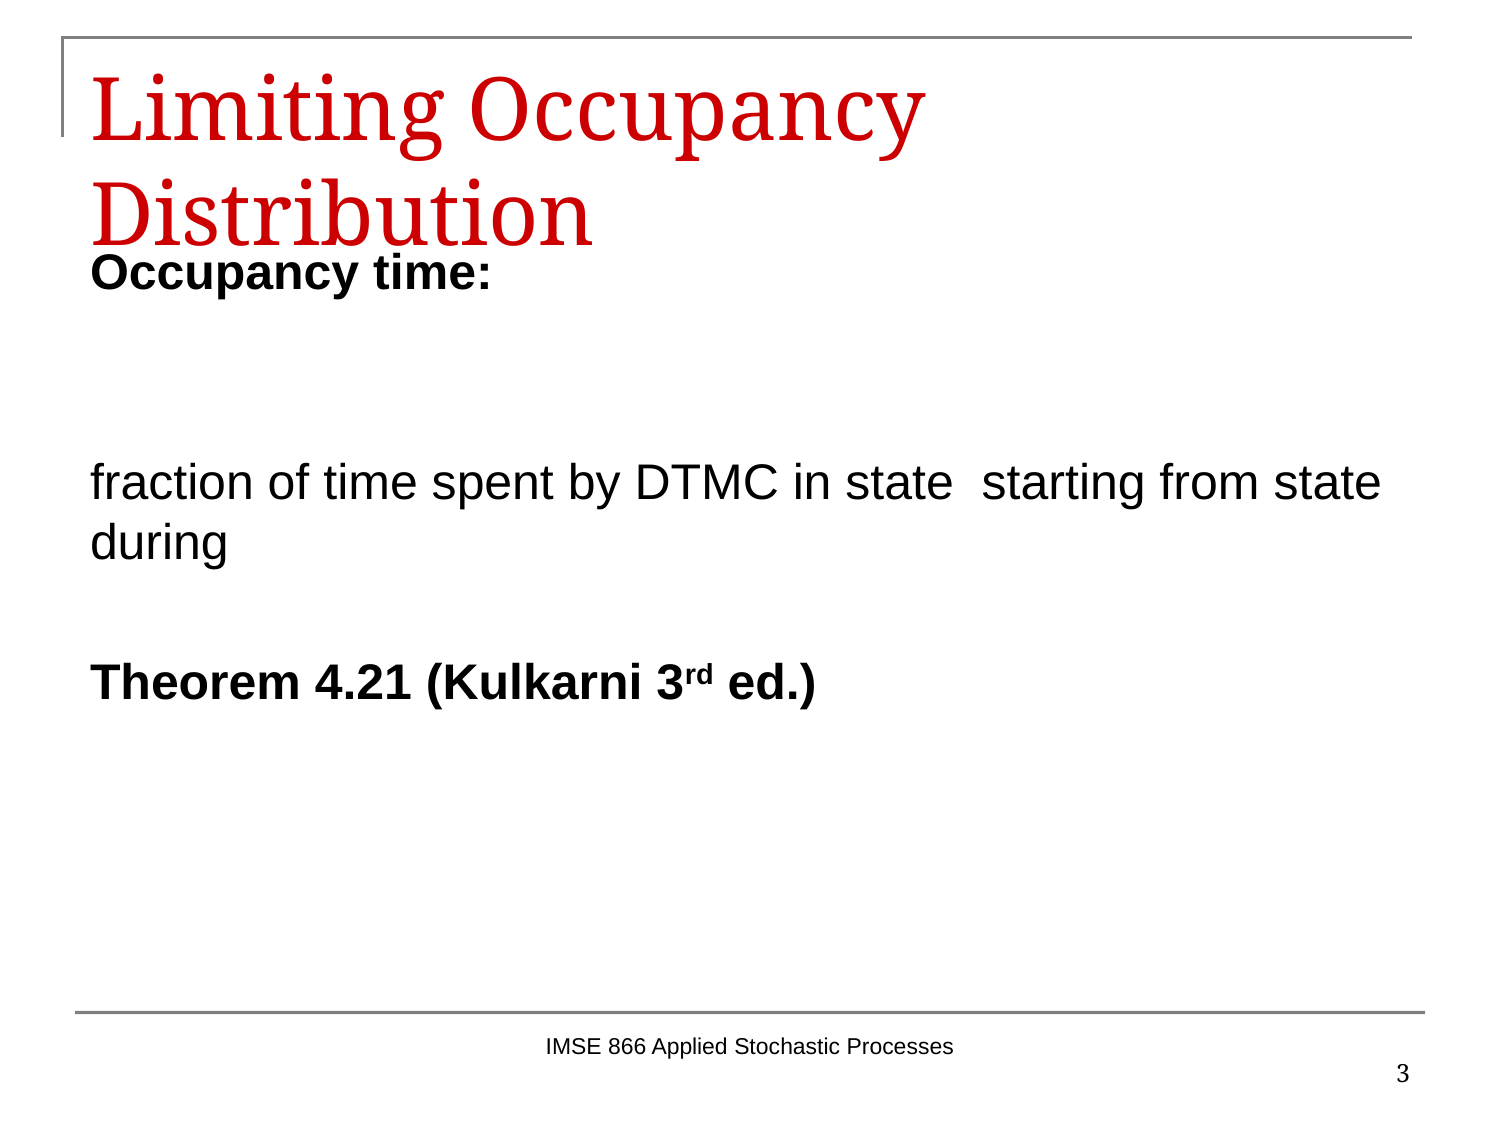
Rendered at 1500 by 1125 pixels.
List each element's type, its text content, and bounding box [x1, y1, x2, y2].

title Limiting Occupancy Distribution [74, 45, 1426, 233]
slide_number 3 [1074, 1023, 1426, 1100]
footer IMSE 866 Applied Stochastic Processes [512, 1024, 988, 1100]
